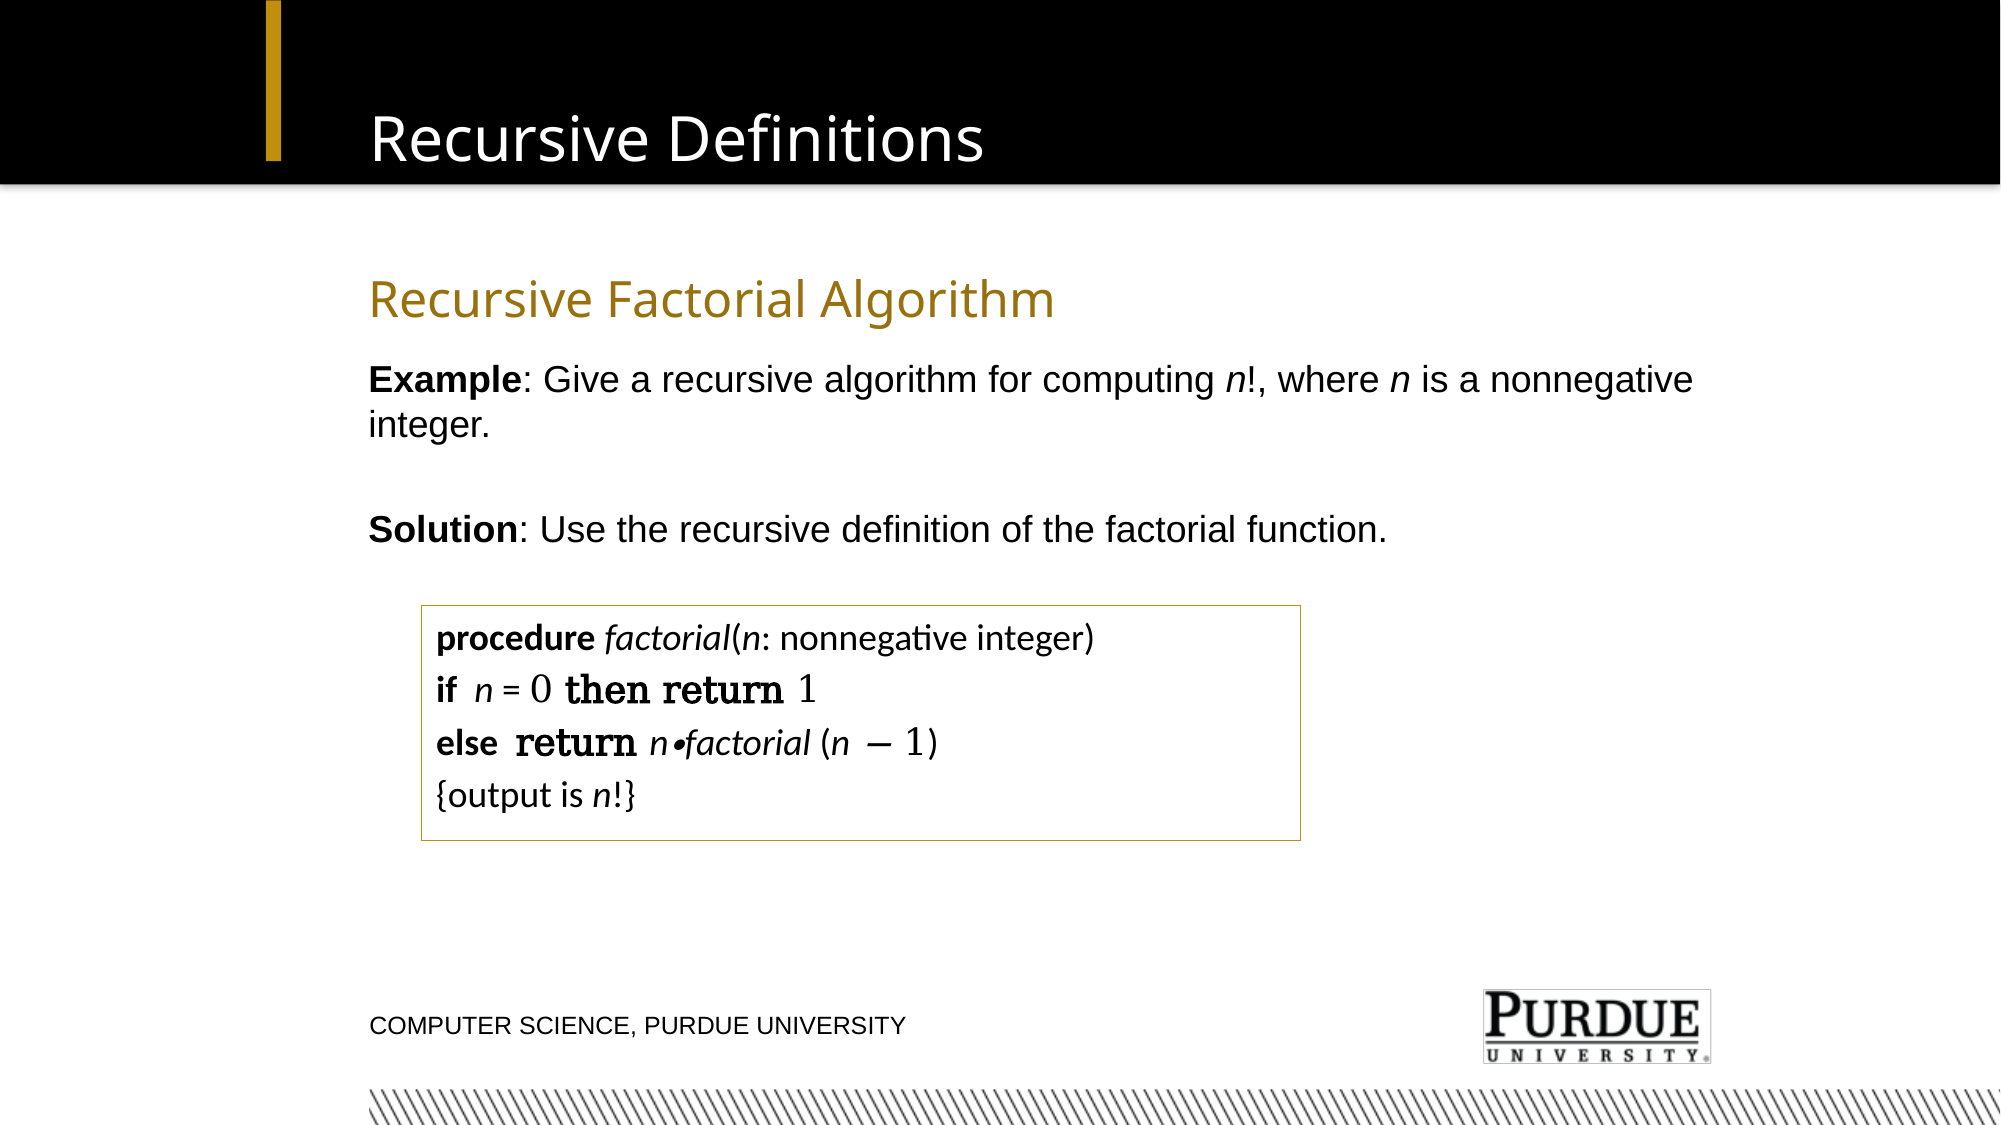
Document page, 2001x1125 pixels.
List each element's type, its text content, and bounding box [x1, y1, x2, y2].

title Recursive Definitions [369, 98, 1704, 186]
text_box procedure factorial(n: nonnegative integer) if n = 0 then return 1 else return n∙factorial (n − 1) {output is n!} [421, 605, 1301, 841]
text_box Example: Give a recursive algorithm for computing n!, where n is a nonnegative integer. Solution: Use the recursive definition of the factorial function. [368, 355, 1719, 1076]
list Recursive Factorial Algorithm [368, 267, 1704, 337]
